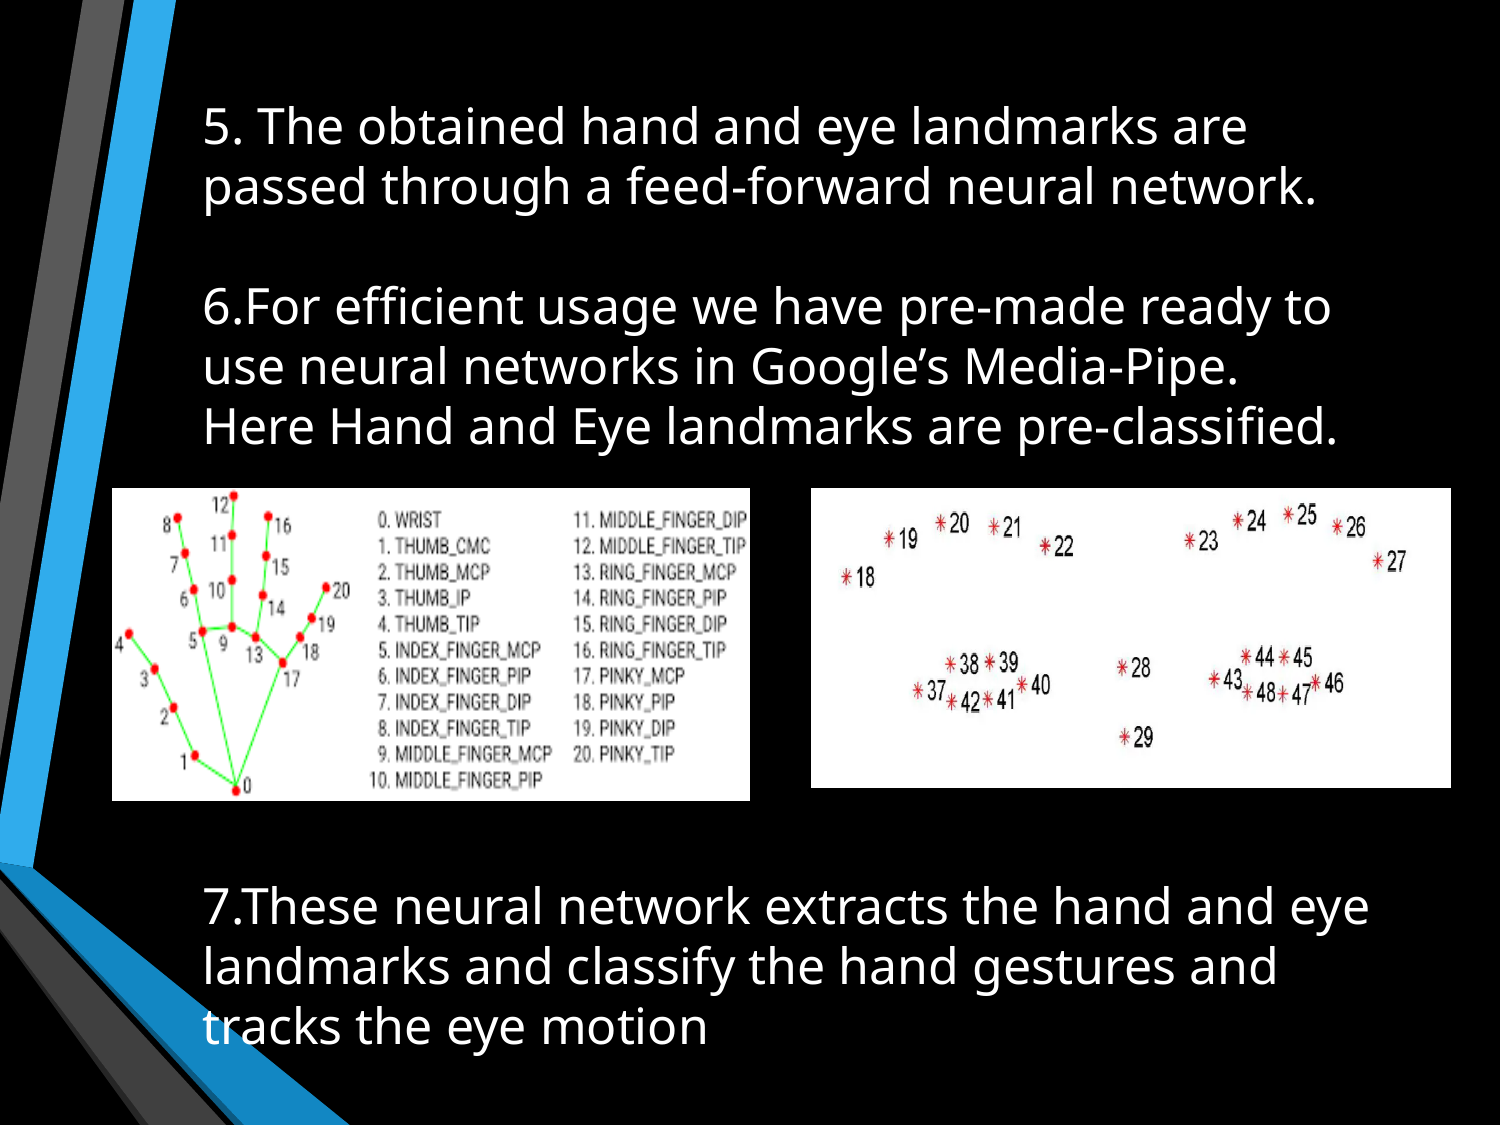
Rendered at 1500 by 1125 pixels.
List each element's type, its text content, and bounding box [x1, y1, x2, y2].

picture [810, 487, 1452, 788]
picture [112, 487, 751, 801]
text_box 5. The obtained hand and eye landmarks are passed through a feed-forward neural network. ​. 6.For efficient usage we have pre-made ready to use neural networks in Google’s Media-Pipe. Here Hand and Eye landmarks are pre-classified. ​ 7.These neural network extracts the hand and eye landmarks and classify the hand gestures and tracks the eye motion​. [187, 87, 1435, 1123]
